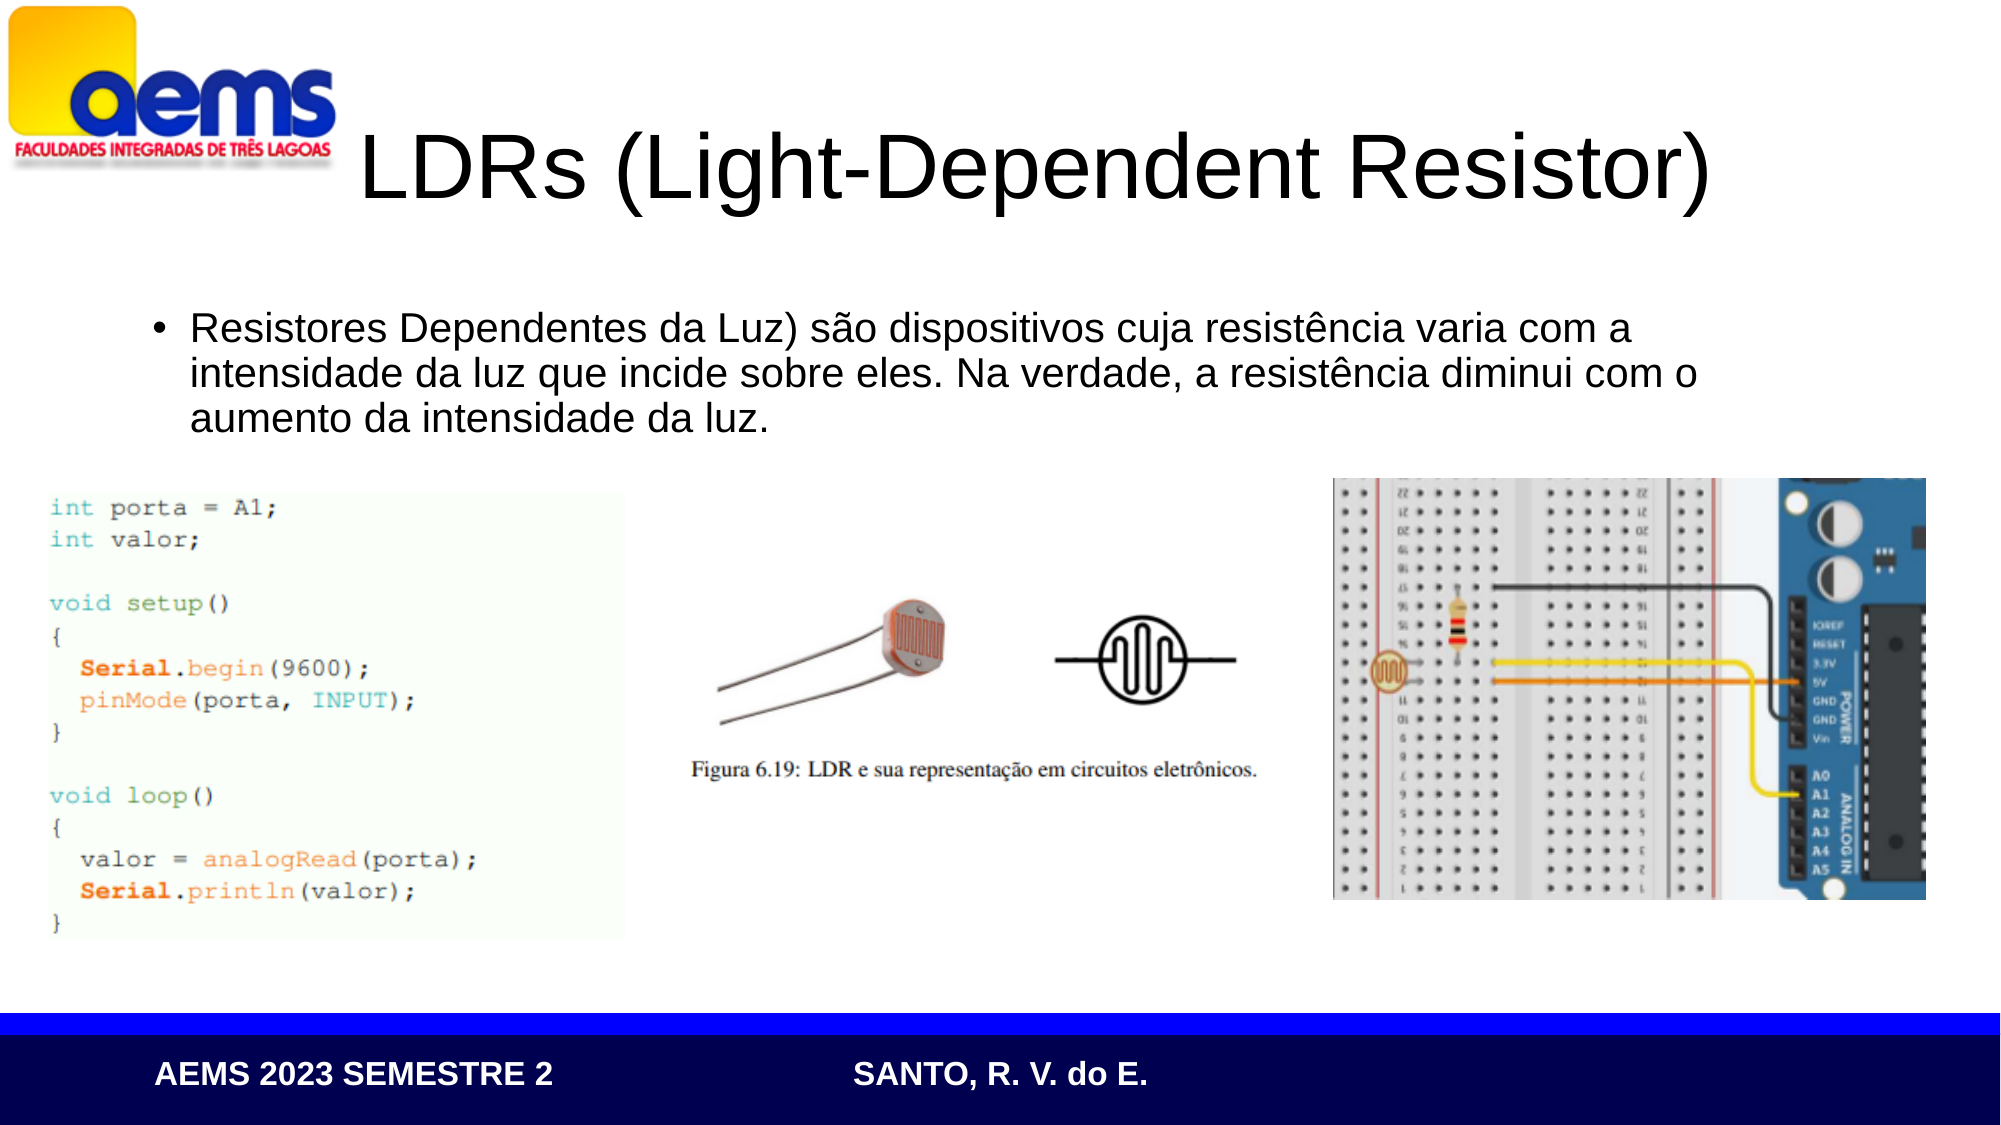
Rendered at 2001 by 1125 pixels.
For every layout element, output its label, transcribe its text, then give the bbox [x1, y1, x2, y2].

title LDRs (Light-Dependent Resistor) [343, 59, 1863, 278]
picture [666, 579, 1304, 804]
picture [21, 478, 625, 978]
picture [0, 0, 344, 180]
picture [1333, 478, 1926, 900]
list Resistores Dependentes da Luz) são dispositivos cuja resistência varia com a intensidade da luz que incide sobre eles. Na verdade, a resistência diminui com o aumento da intensidade da luz. [137, 299, 1863, 1014]
